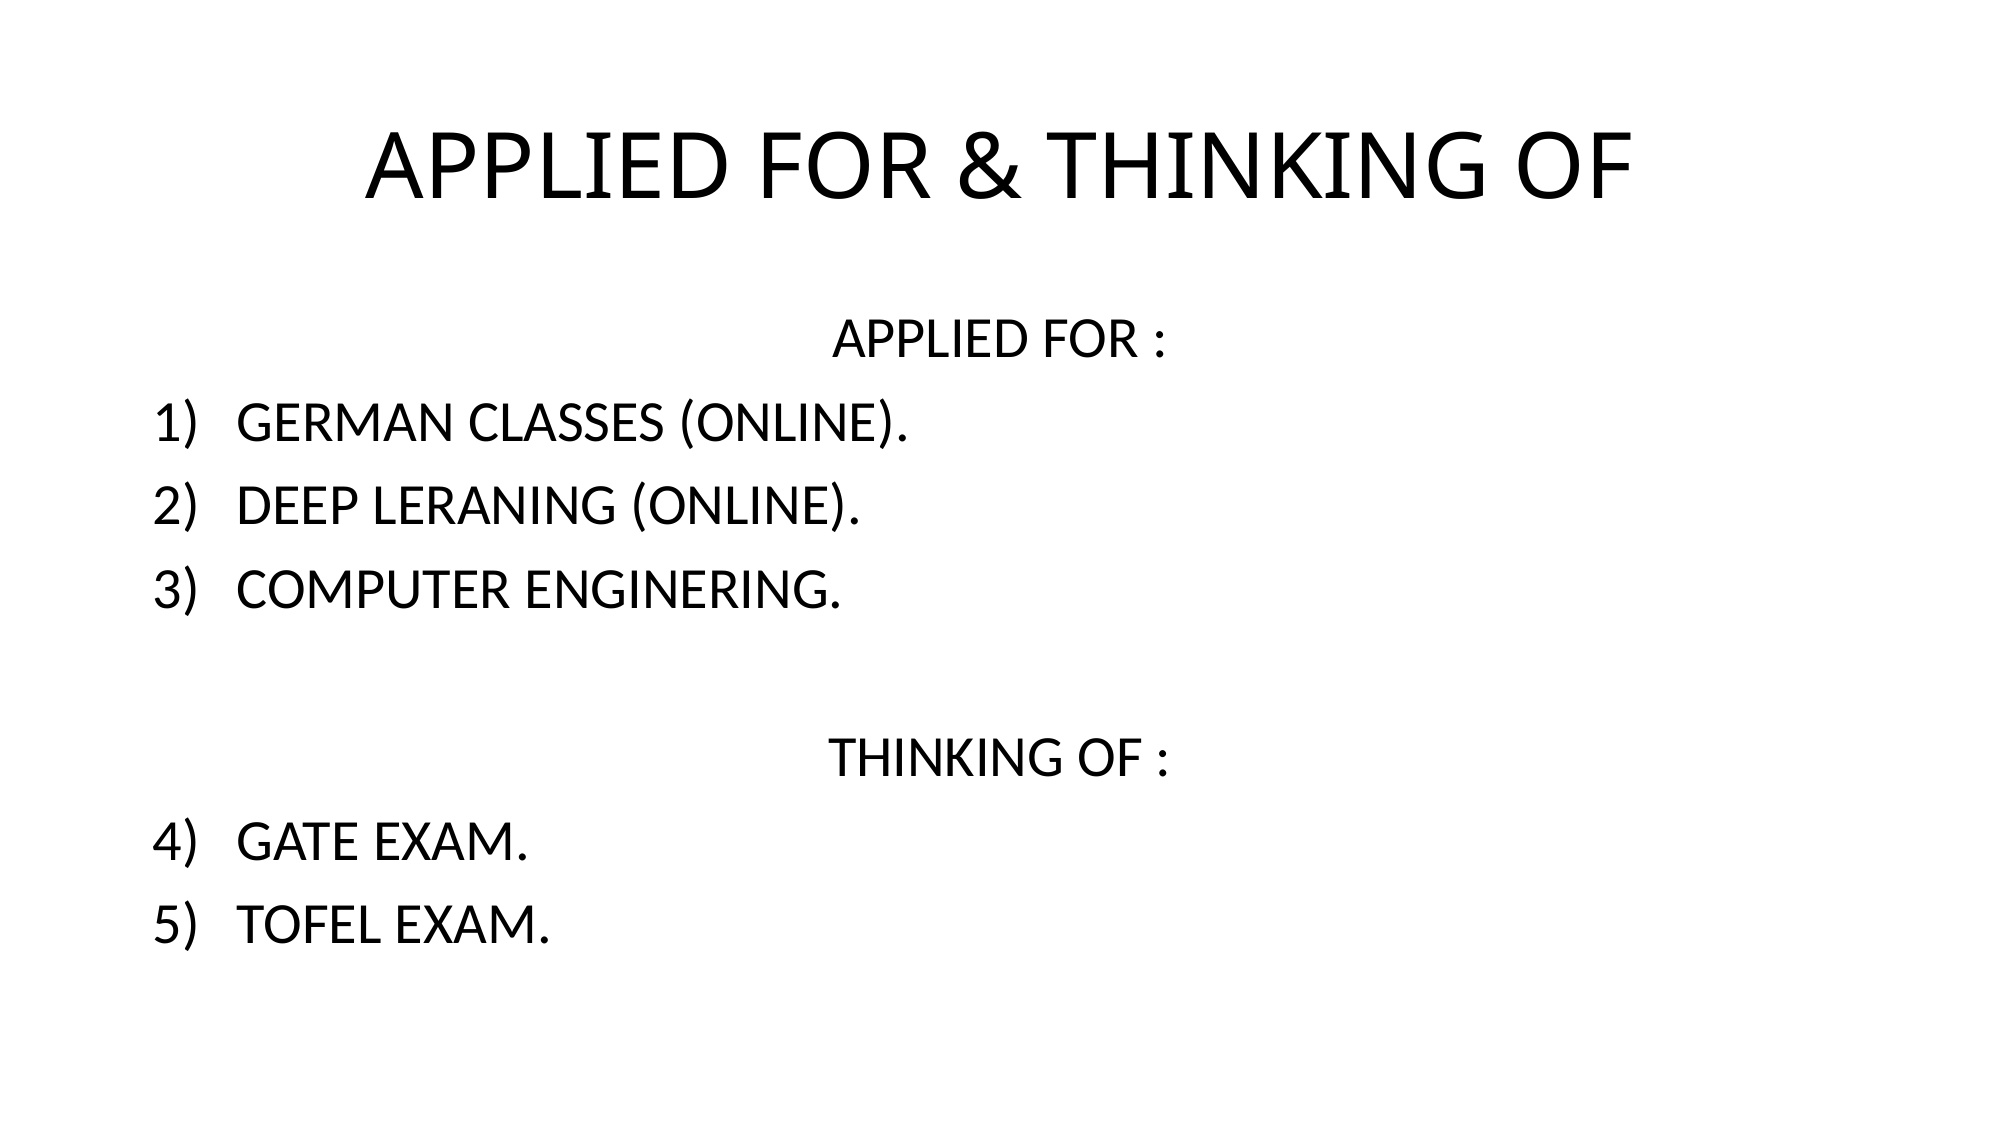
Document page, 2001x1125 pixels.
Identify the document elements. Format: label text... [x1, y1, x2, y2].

list APPLIED FOR : GERMAN CLASSES (ONLINE). DEEP LERANING (ONLINE). COMPUTER ENGINERING. THINKING OF : GATE EXAM. TOFEL EXAM. [137, 299, 1863, 1014]
title APPLIED FOR & THINKING OF [137, 59, 1863, 278]
